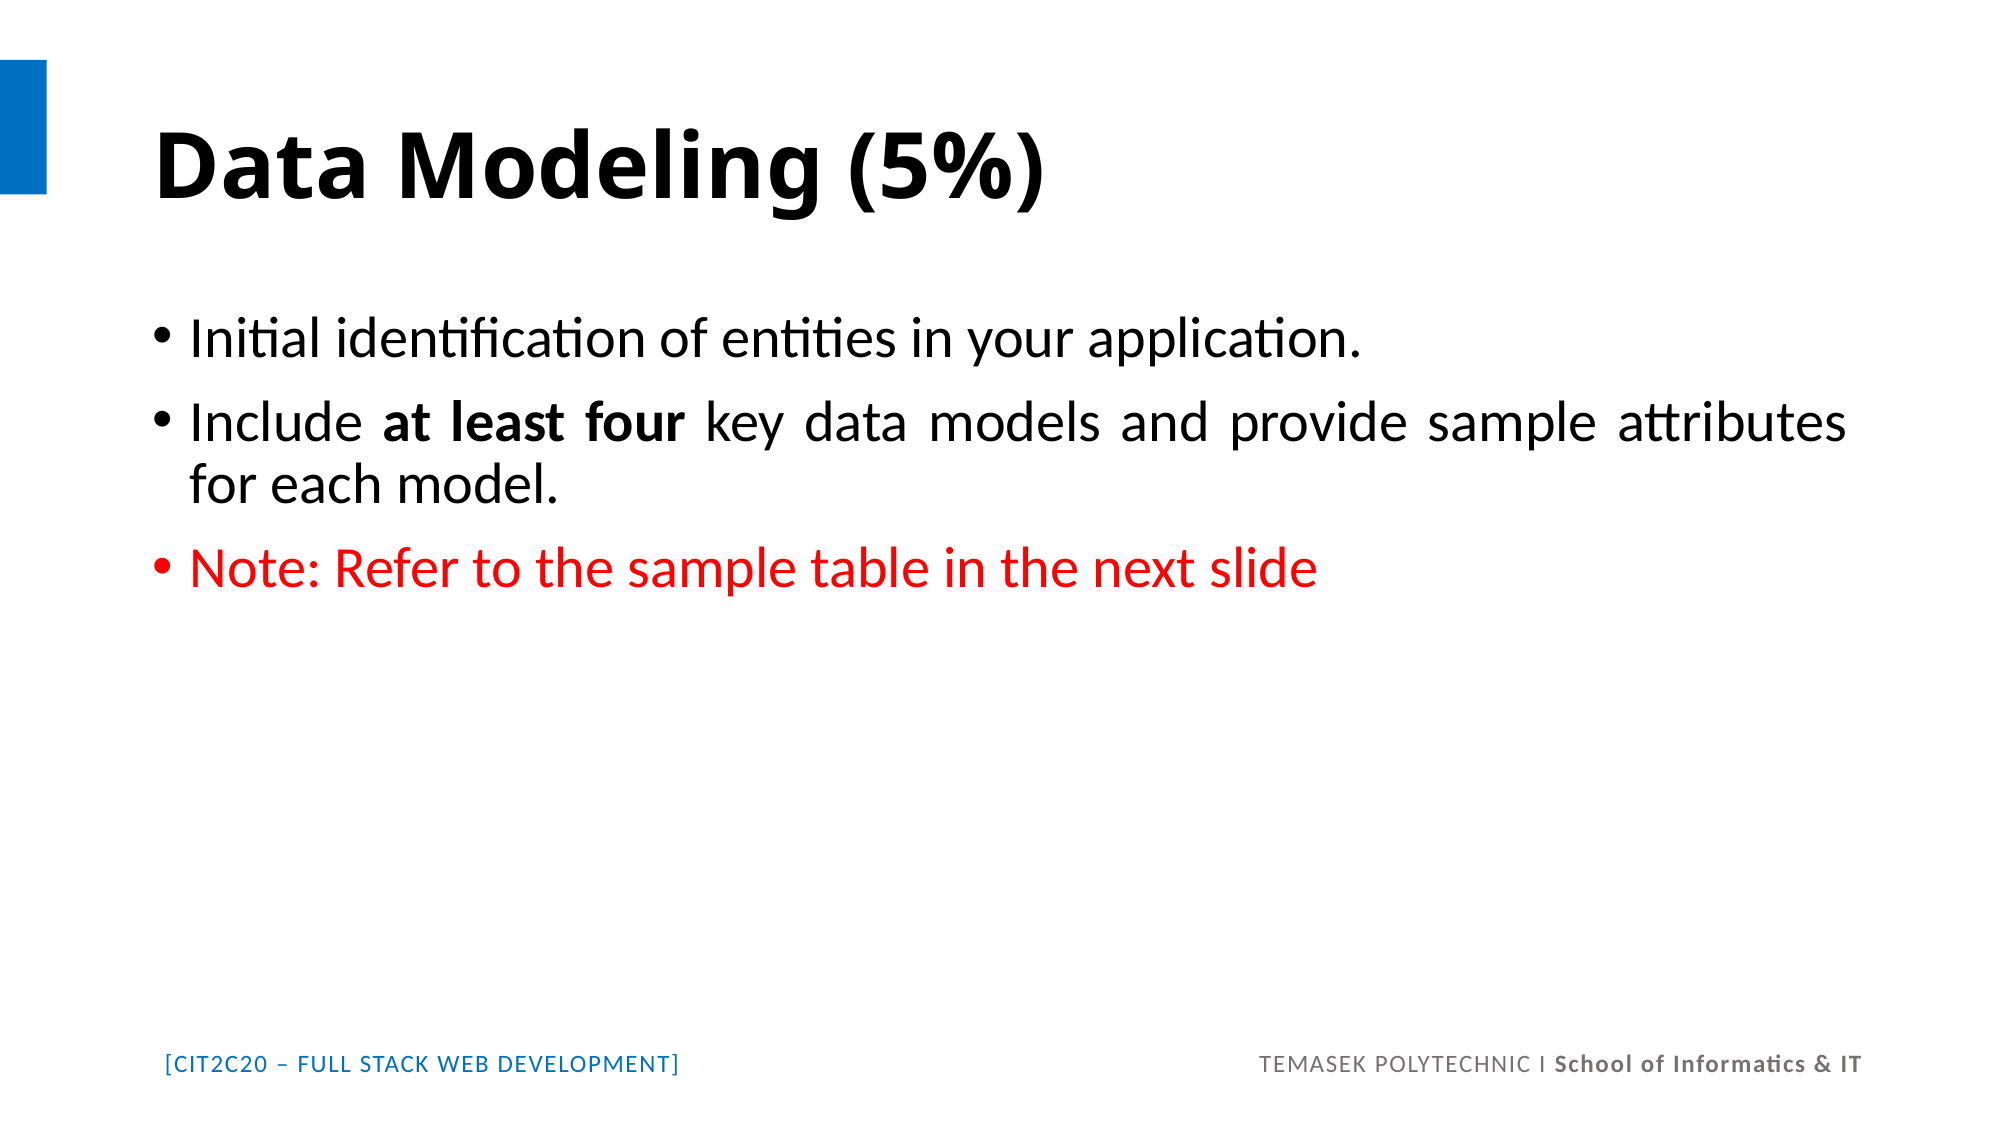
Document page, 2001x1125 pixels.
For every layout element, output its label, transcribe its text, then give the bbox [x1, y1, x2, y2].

list Initial identification of entities in your application. Include at least four key data models and provide sample attributes for each model. Note: Refer to the sample table in the next slide [137, 299, 1863, 1014]
title Data Modeling (5%) [137, 59, 1863, 278]
